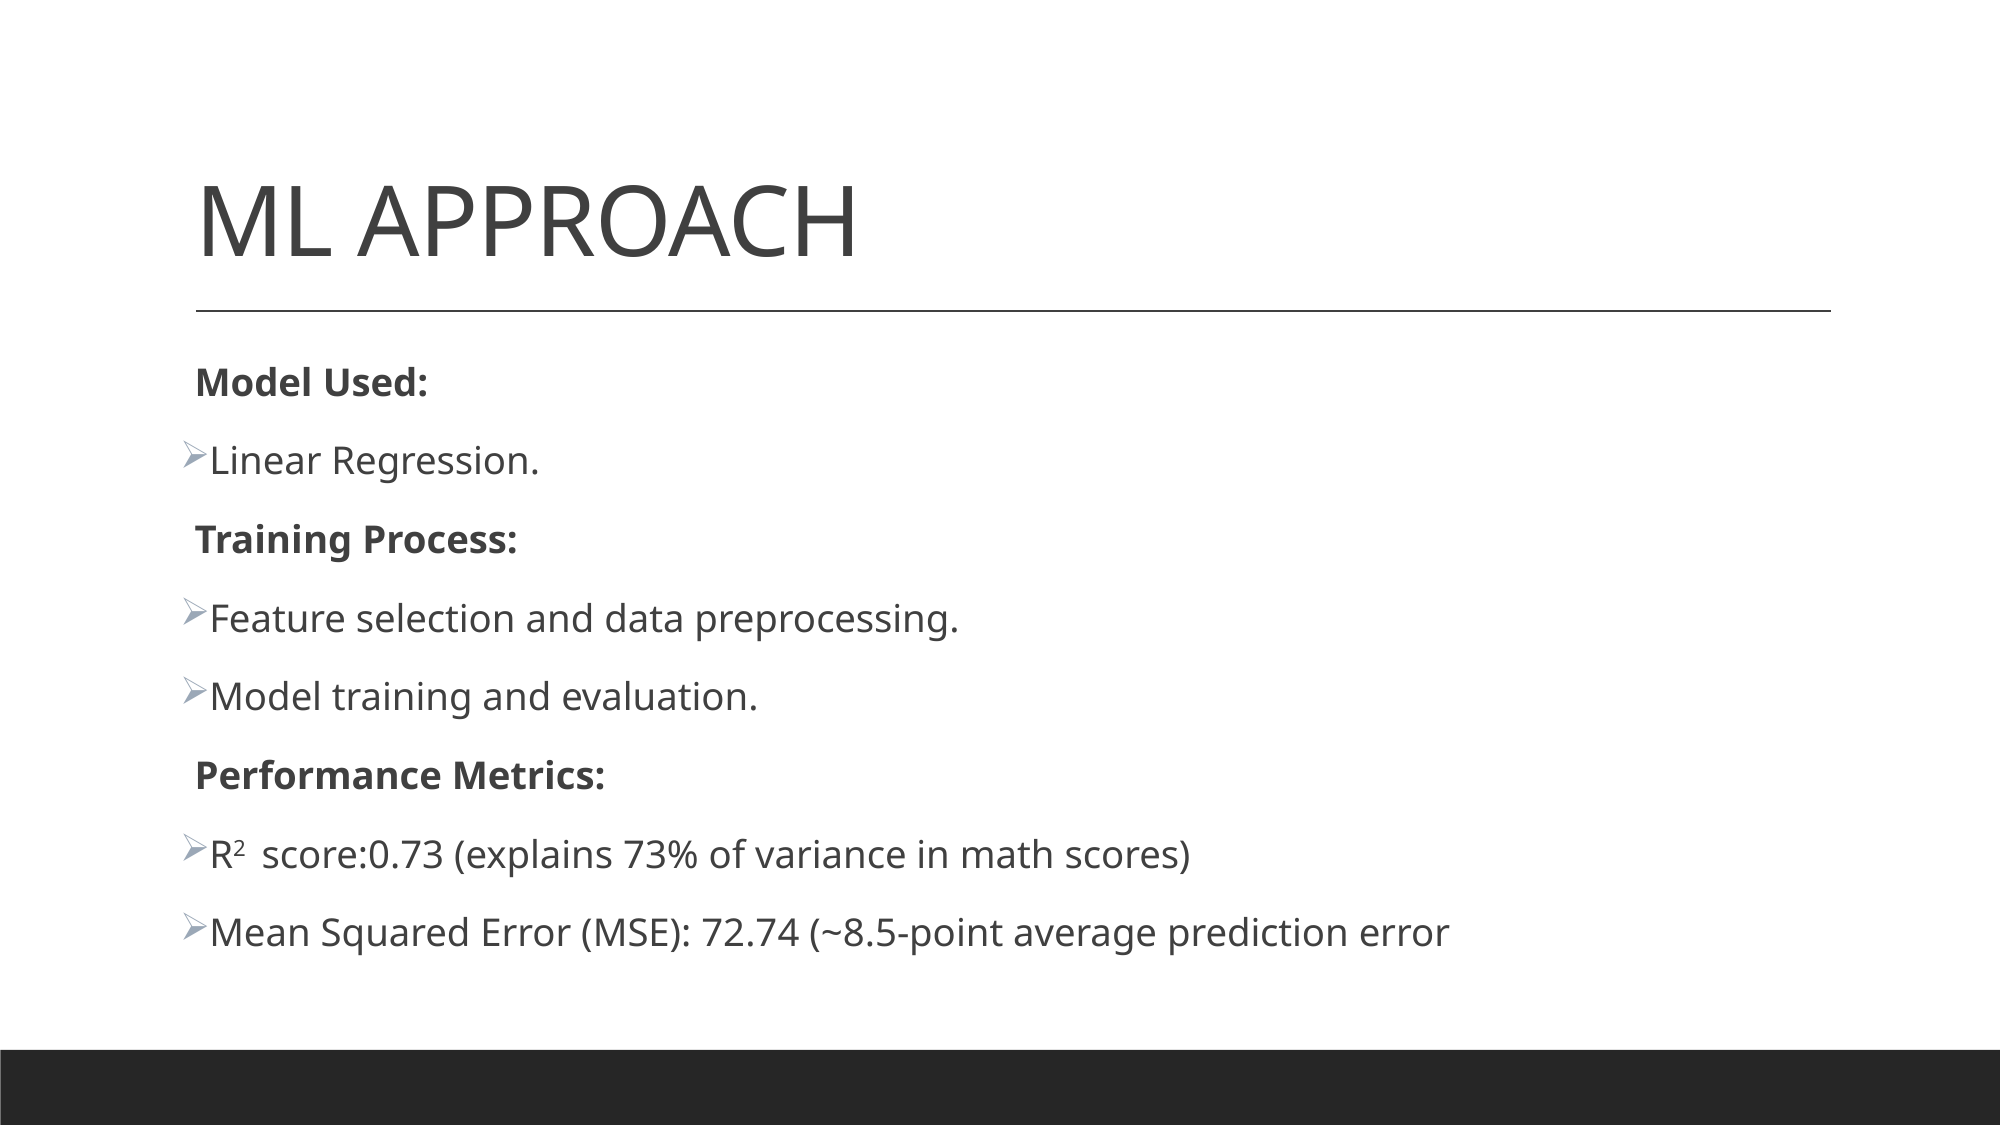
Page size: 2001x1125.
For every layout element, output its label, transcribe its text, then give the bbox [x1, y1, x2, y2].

list Model Used: Linear Regression. Training Process: Feature selection and data preprocessing. Model training and evaluation. Performance Metrics: R2 score:0.73 (explains 73% of variance in math scores) Mean Squared Error (MSE): 72.74 (~8.5-point average prediction error [180, 345, 1830, 963]
title ML APPROACH [180, 47, 1830, 285]
